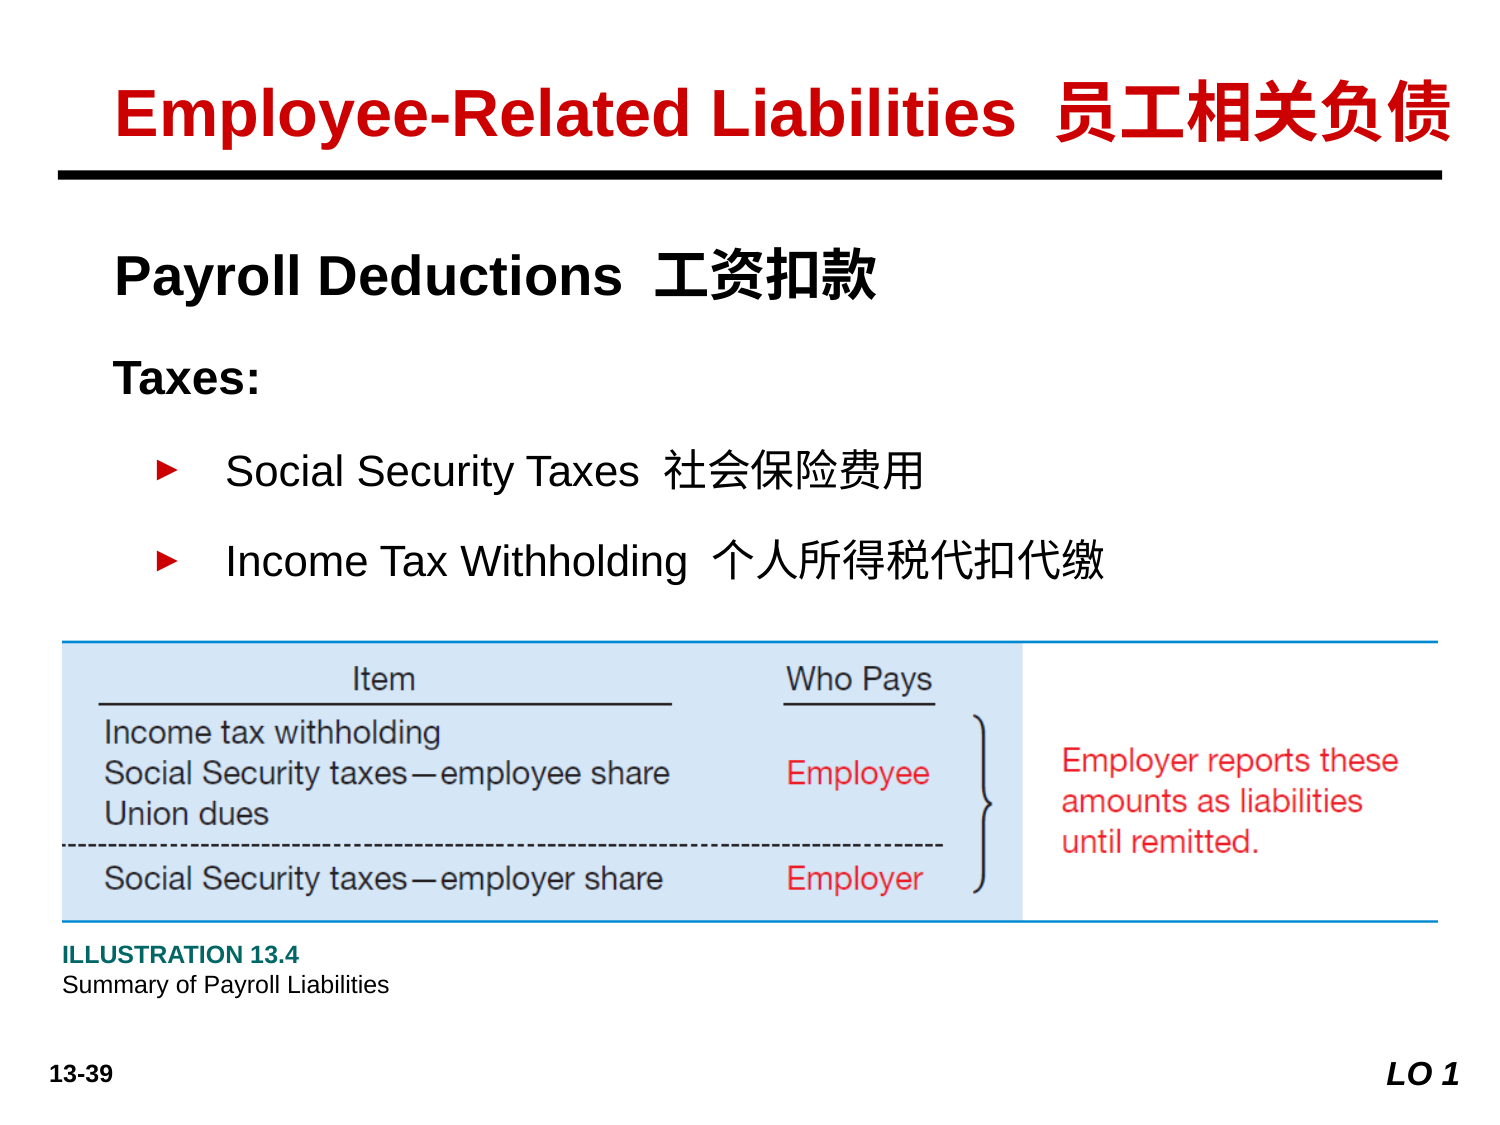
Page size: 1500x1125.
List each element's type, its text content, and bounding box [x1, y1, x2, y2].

text_box Taxes: Social Security Taxes 社会保险费用 Income Tax Withholding 个人所得税代扣代缴 [97, 324, 1388, 593]
text_box LO 1 [1324, 1044, 1475, 1100]
picture [62, 923, 1438, 928]
text_box Payroll Deductions 工资扣款 [99, 224, 1413, 314]
picture [62, 644, 1438, 920]
text_box ILLUSTRATION 13.4 Summary of Payroll Liabilities [47, 931, 675, 1006]
text_box Employee-Related Liabilities 员工相关负债 [99, 62, 1475, 155]
